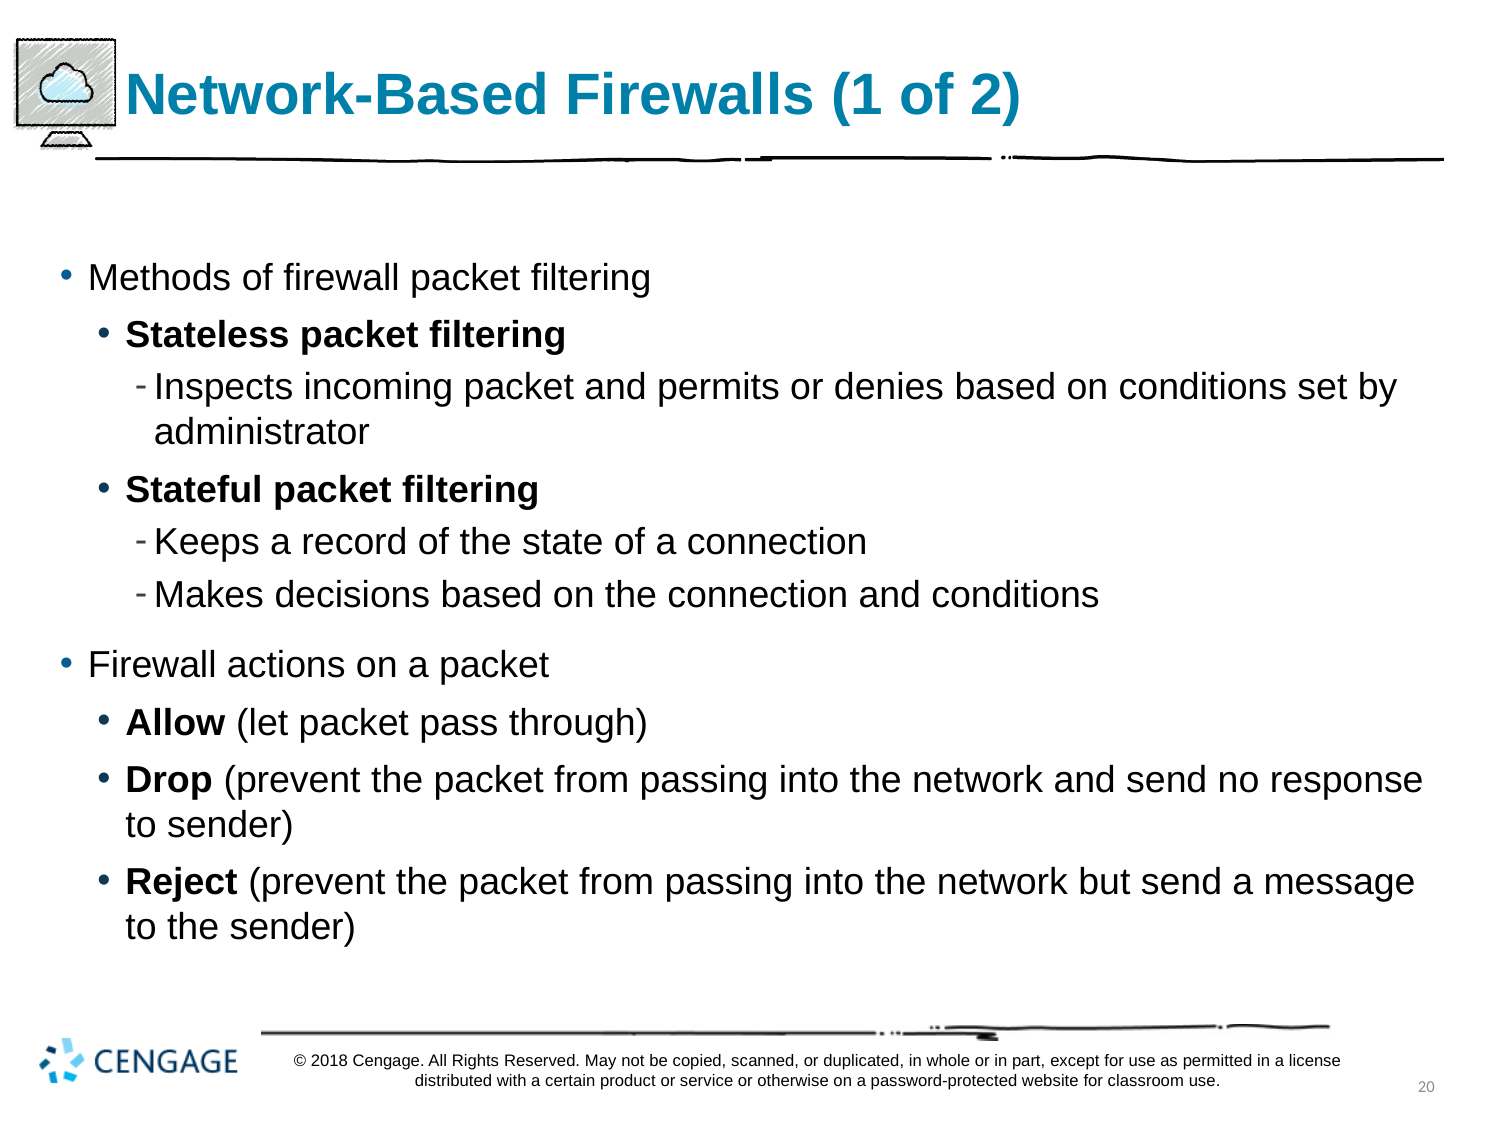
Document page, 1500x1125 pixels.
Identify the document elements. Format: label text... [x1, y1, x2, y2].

title Network-Based Firewalls (1 of 2) [125, 55, 1442, 127]
picture [261, 1024, 1331, 1041]
picture [13, 36, 117, 151]
picture [19, 1024, 250, 1096]
footer © 2018 Cengage. All Rights Reserved. May not be copied, scanned, or duplicated, in whole or in part, except for use as permitted in a license distributed with a certain product or service or otherwise on a password-protected website for classroom use. [262, 1050, 1375, 1091]
list Methods of firewall packet filtering Stateless packet filtering Inspects incoming packet and permits or denies based on conditions set by administrator Stateful packet filtering Keeps a record of the state of a connection Makes decisions based on the connection and conditions Firewall actions on a packet Allow (let packet pass through) Drop (prevent the packet from passing into the network and send no response to sender) Reject (prevent the packet from passing into the network but send a message to the sender) [59, 252, 1441, 959]
picture [95, 155, 1444, 163]
